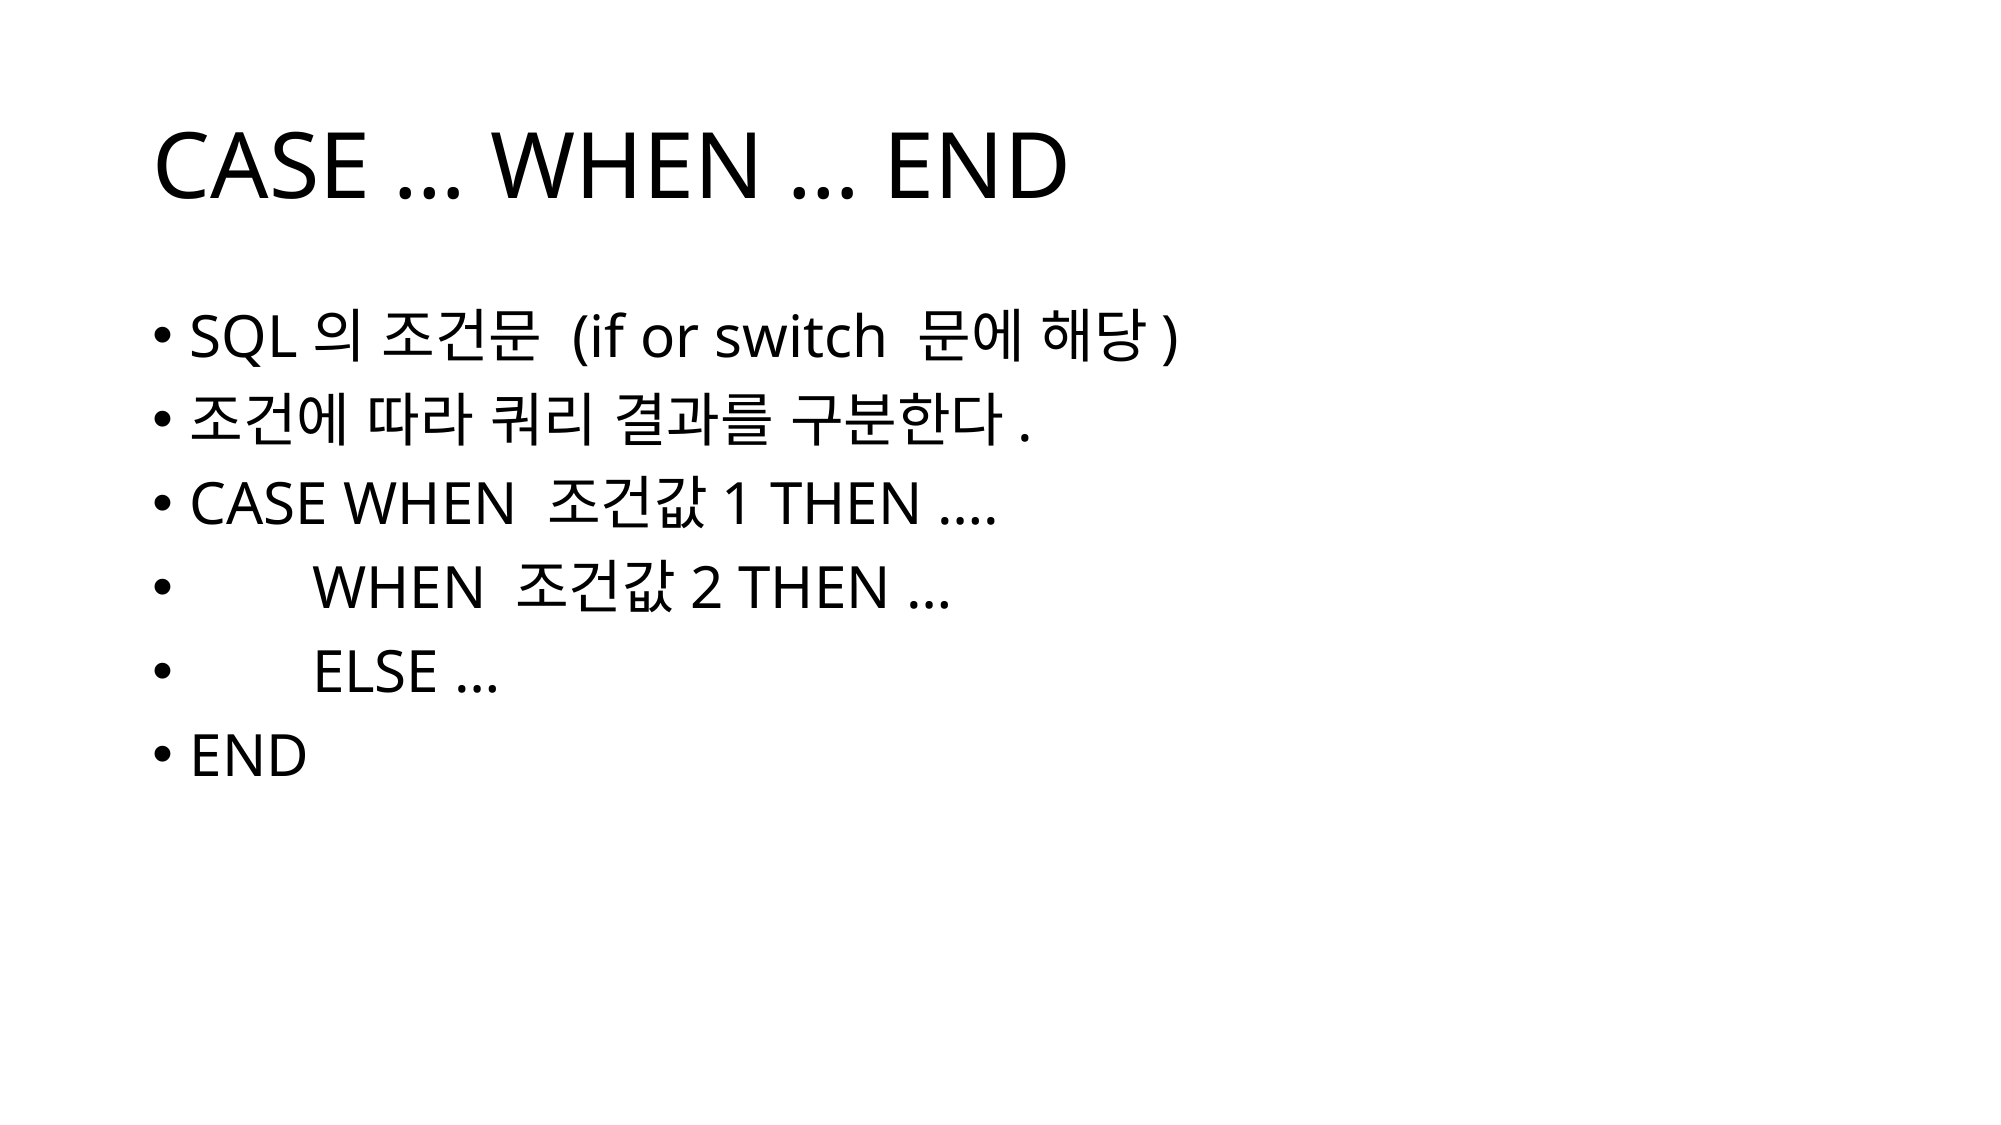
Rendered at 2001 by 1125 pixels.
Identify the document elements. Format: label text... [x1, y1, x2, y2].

list SQL의 조건문 (if or switch 문에 해당) 조건에 따라 쿼리 결과를 구분한다. CASE WHEN 조건값1 THEN …. WHEN 조건값2 THEN … ELSE … END [137, 299, 1863, 1014]
title CASE … WHEN … END [137, 59, 1863, 278]
